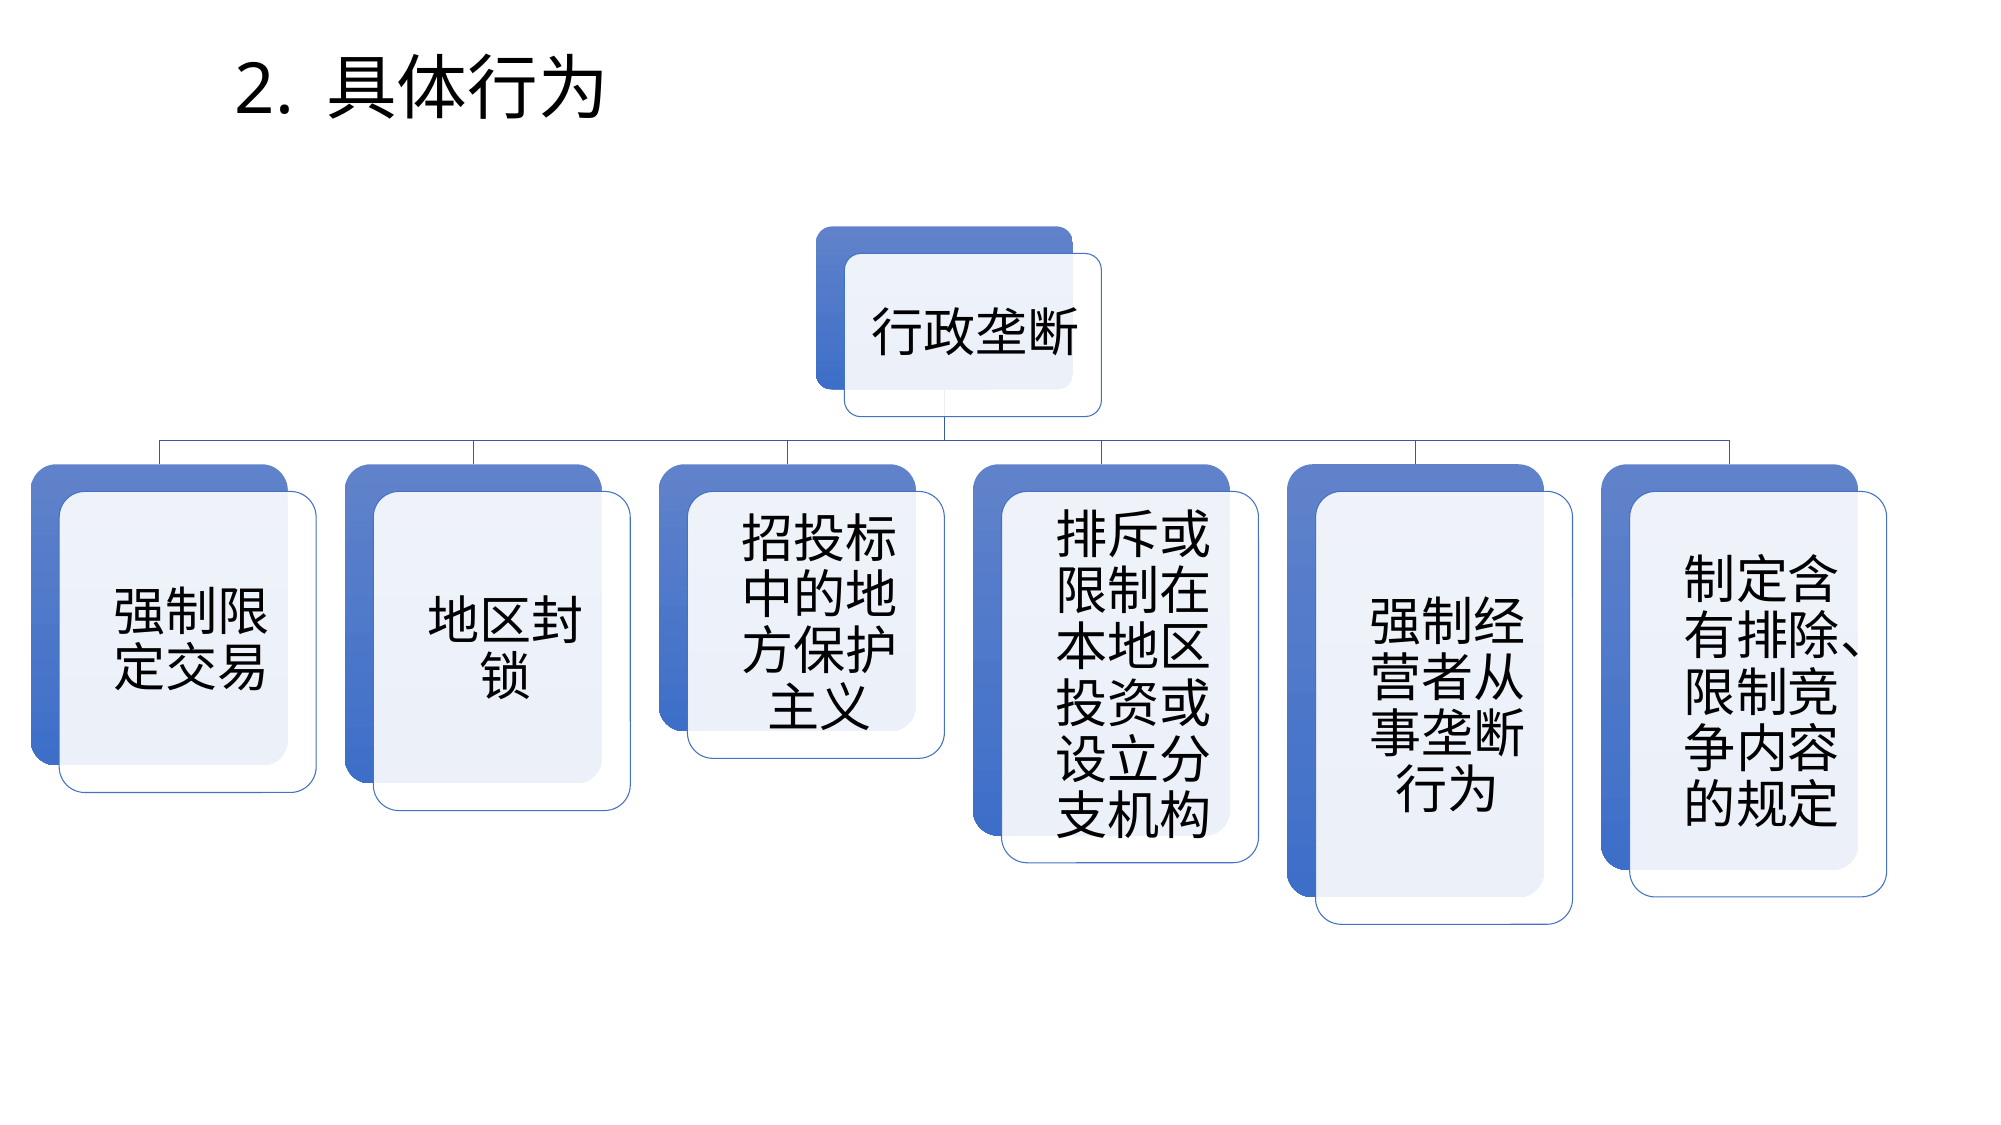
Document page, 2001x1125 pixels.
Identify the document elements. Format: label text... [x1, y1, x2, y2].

title 2. 具体行为 [220, 44, 1027, 105]
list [30, 105, 1887, 1046]
